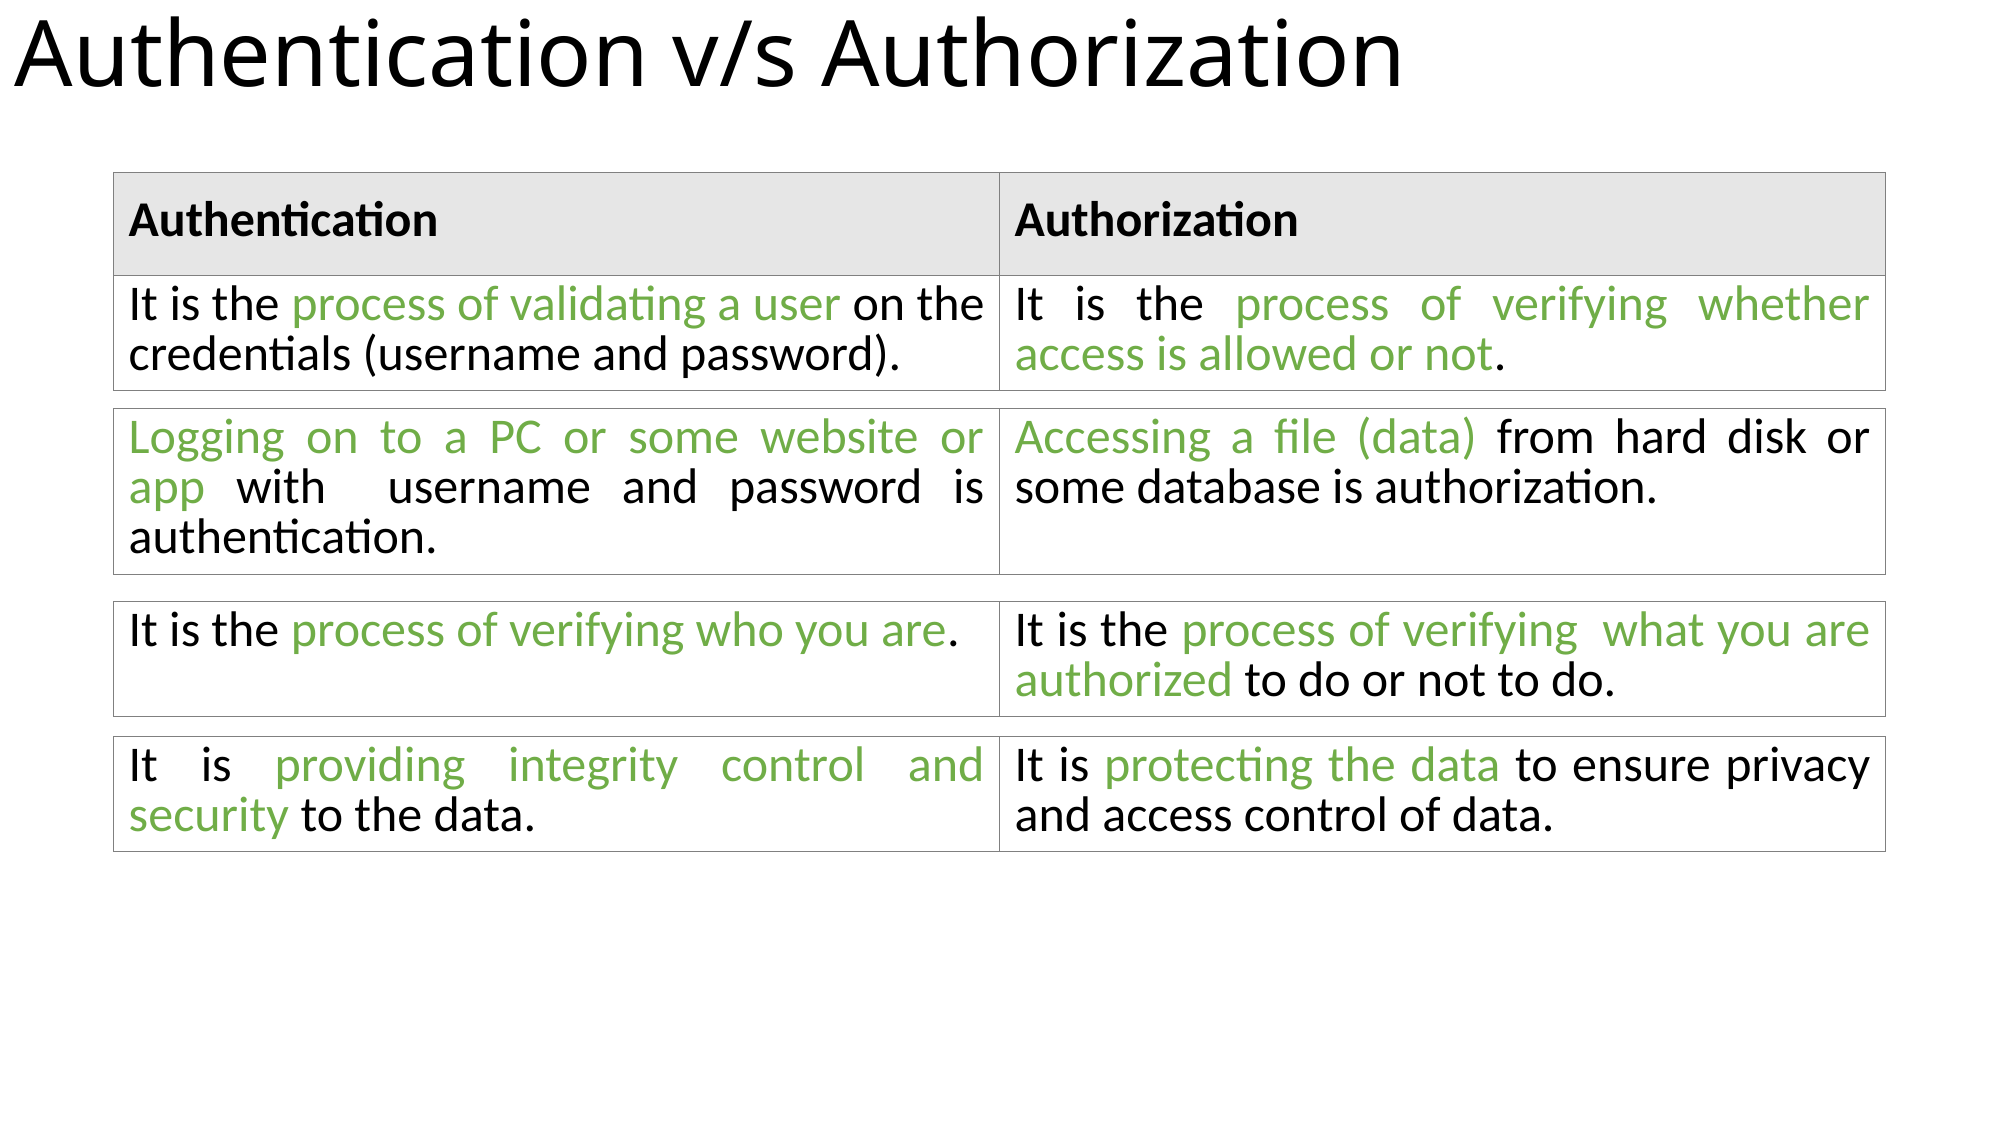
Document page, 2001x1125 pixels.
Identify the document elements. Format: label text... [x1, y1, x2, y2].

text_box Authentication v/s Authorization [0, 0, 2000, 117]
table_header Authorization [1000, 173, 1885, 275]
table_header It is providing integrity control and security to the data. [114, 737, 999, 851]
table_header It is the process of verifying who you are. [114, 602, 999, 716]
table_header Logging on to a PC or some website or app with username and password is authentication. [114, 409, 999, 574]
table_header It is the process of verifying what you are authorized to do or not to do. [1000, 602, 1885, 716]
table_header It is the process of validating a user on the credentials (username and password). [114, 276, 999, 390]
table_header Accessing a file (data) from hard disk or some database is authorization. [1000, 409, 1885, 574]
table_header Authentication [114, 173, 999, 275]
table_header It is protecting the data to ensure privacy and access control of data. [1000, 737, 1885, 851]
table_header It is the process of verifying whether access is allowed or not. [1000, 276, 1885, 390]
